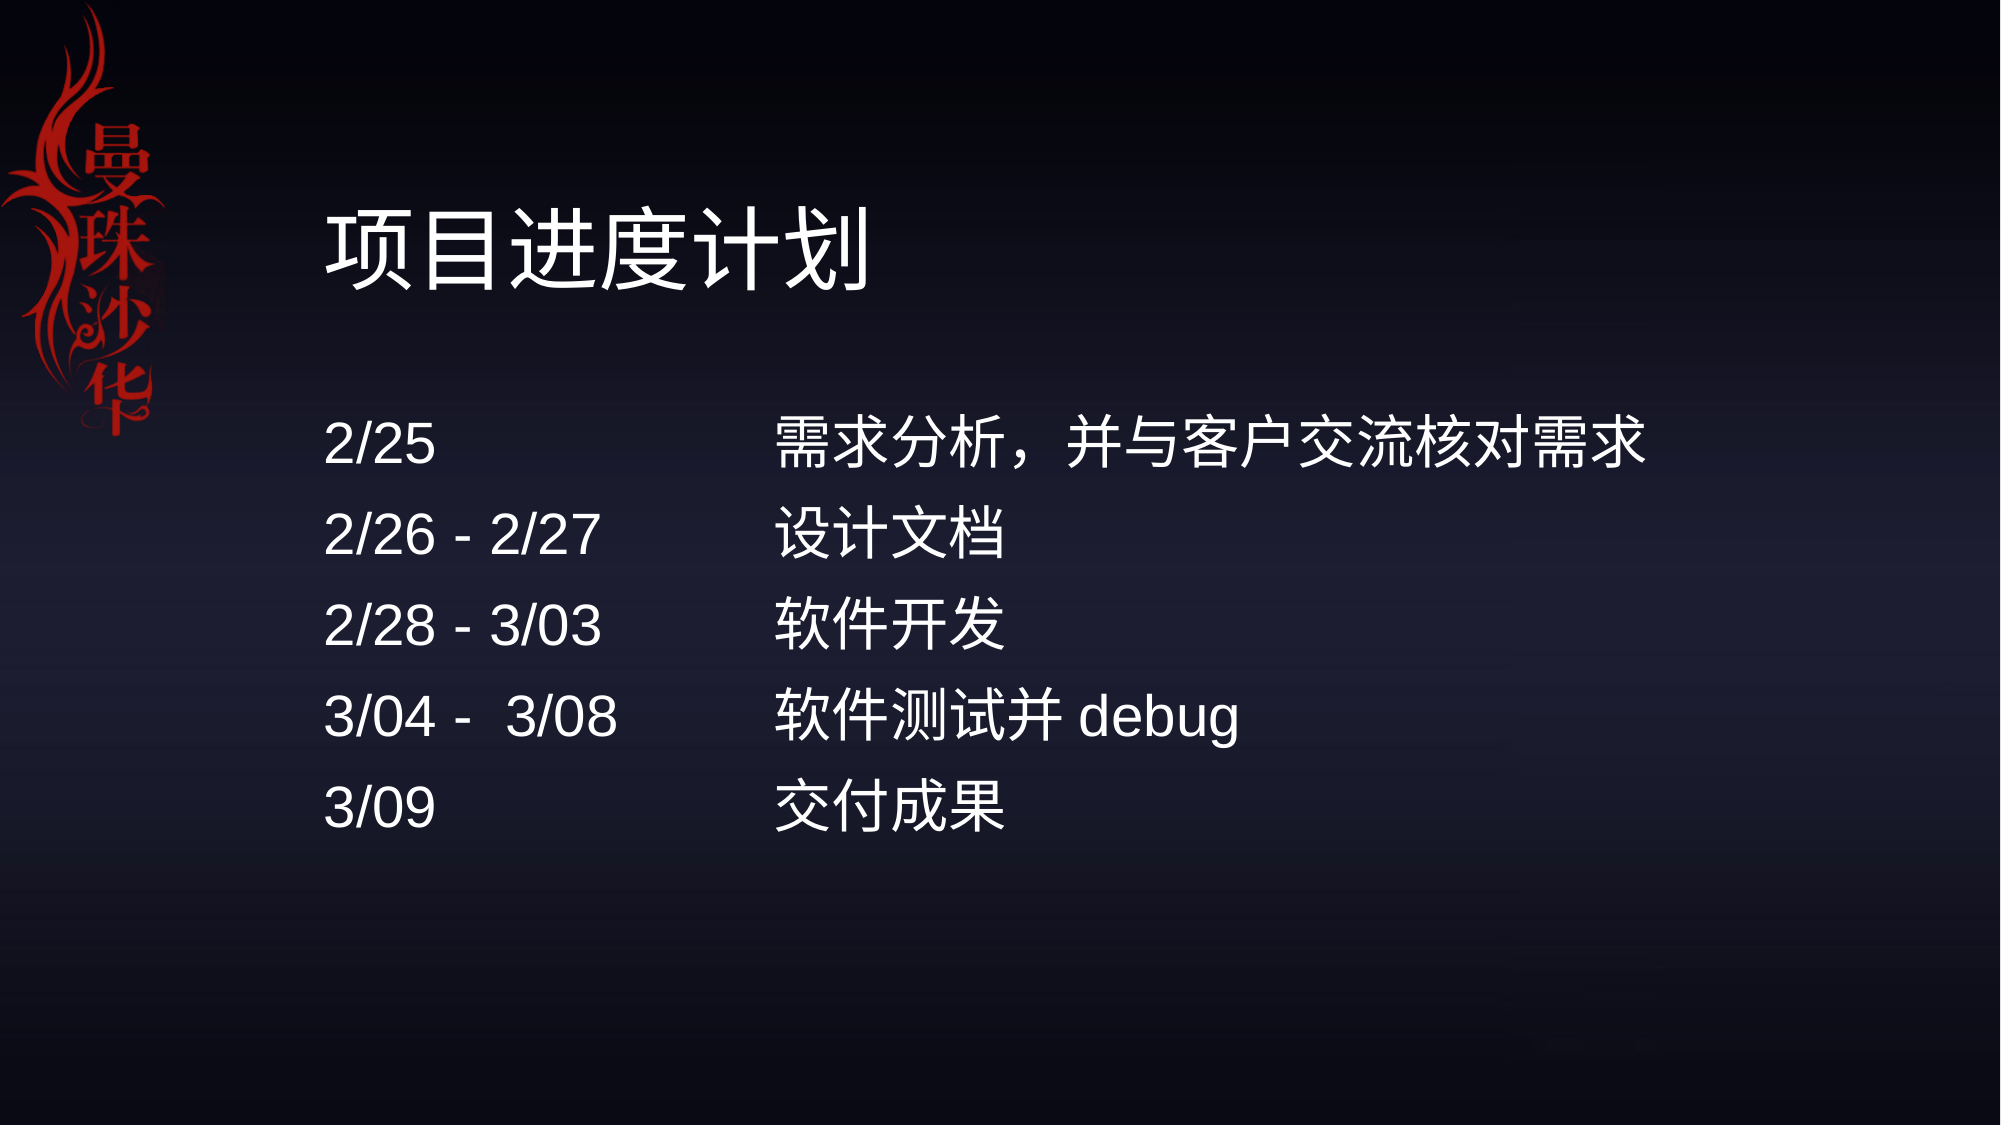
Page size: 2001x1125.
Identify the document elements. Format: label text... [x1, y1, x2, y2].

title 项目进度计划 [308, 145, 1828, 363]
picture [0, 0, 2001, 1125]
list 2/25 需求分析，并与客户交流核对需求 2/26 - 2/27 设计文档 2/28 - 3/03 软件开发 3/04 - 3/08 软件测试并debug 3/09 交付成果 [308, 398, 1692, 885]
